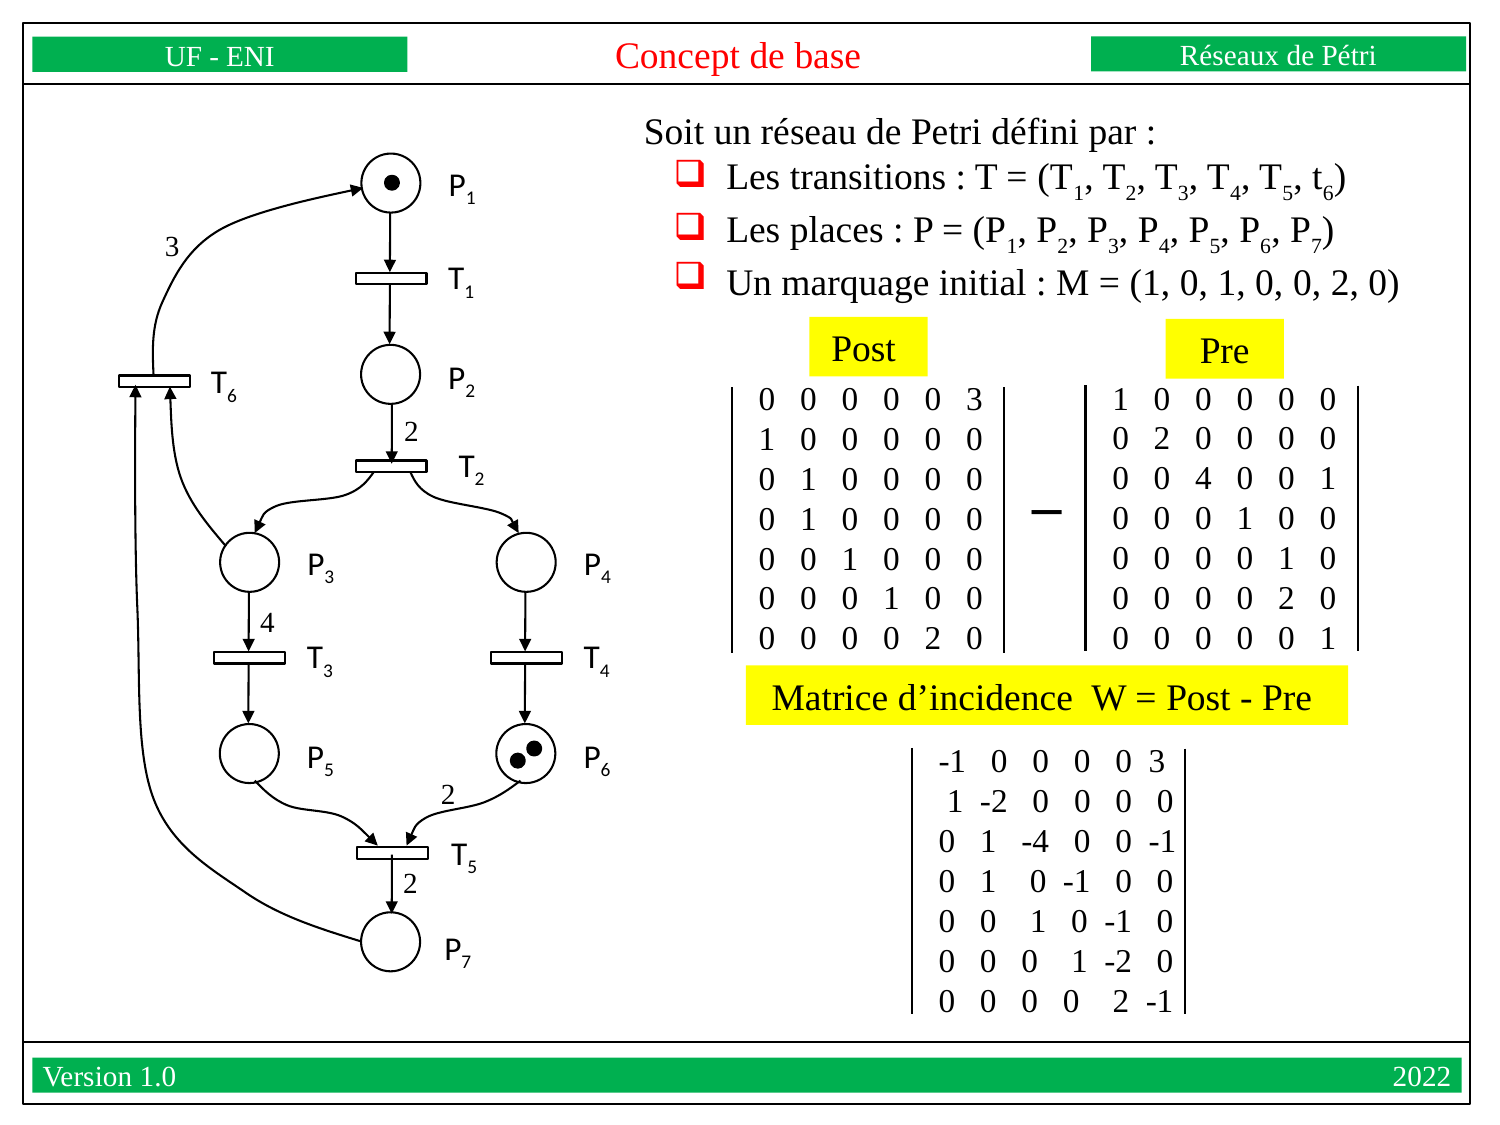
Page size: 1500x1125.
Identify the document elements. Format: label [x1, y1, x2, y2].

text_box [0, 0, 1500, 1105]
